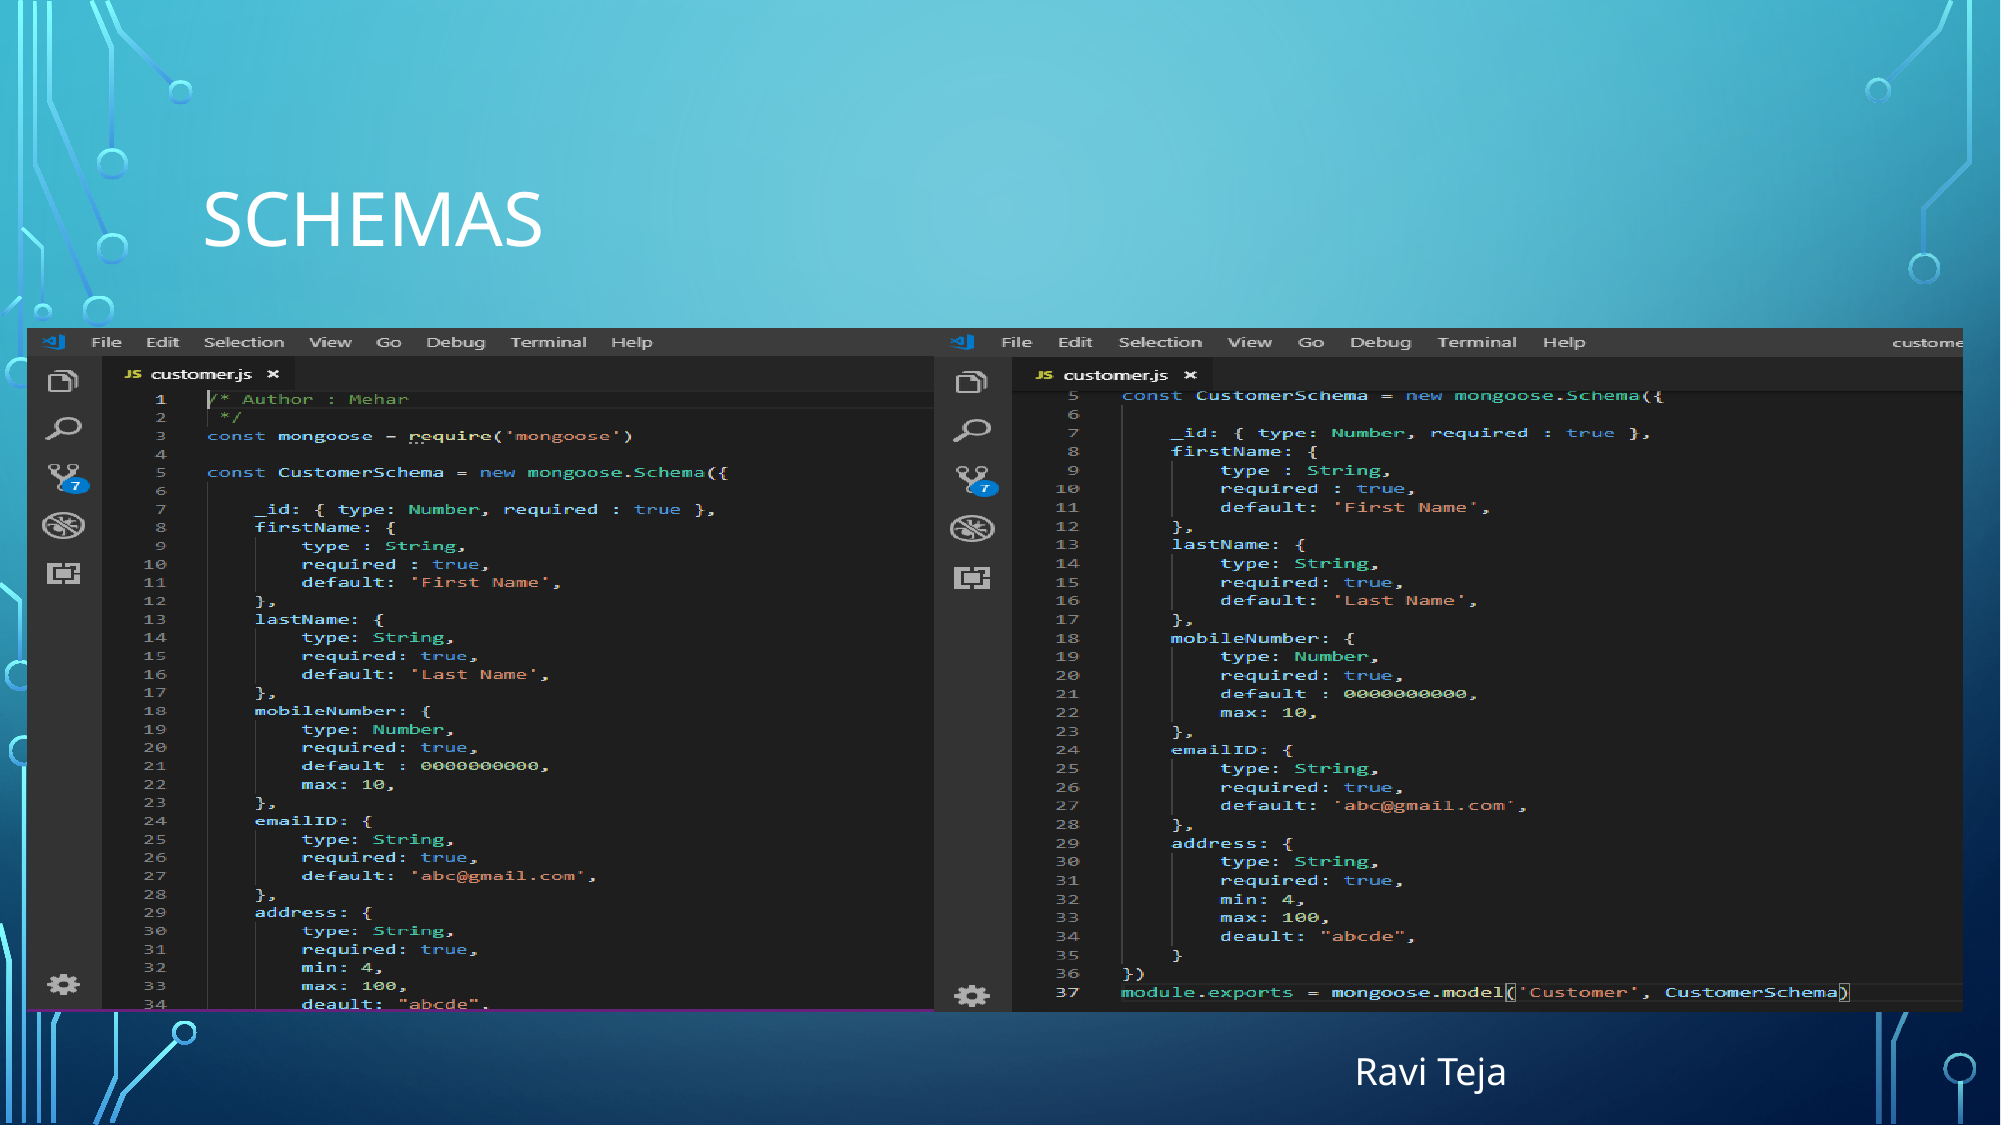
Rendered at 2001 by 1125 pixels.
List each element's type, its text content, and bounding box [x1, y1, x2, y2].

title Schemas [187, 101, 1813, 327]
picture [934, 327, 1964, 1012]
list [27, 327, 934, 1012]
text_box Ravi Teja [1339, 1040, 1523, 1100]
